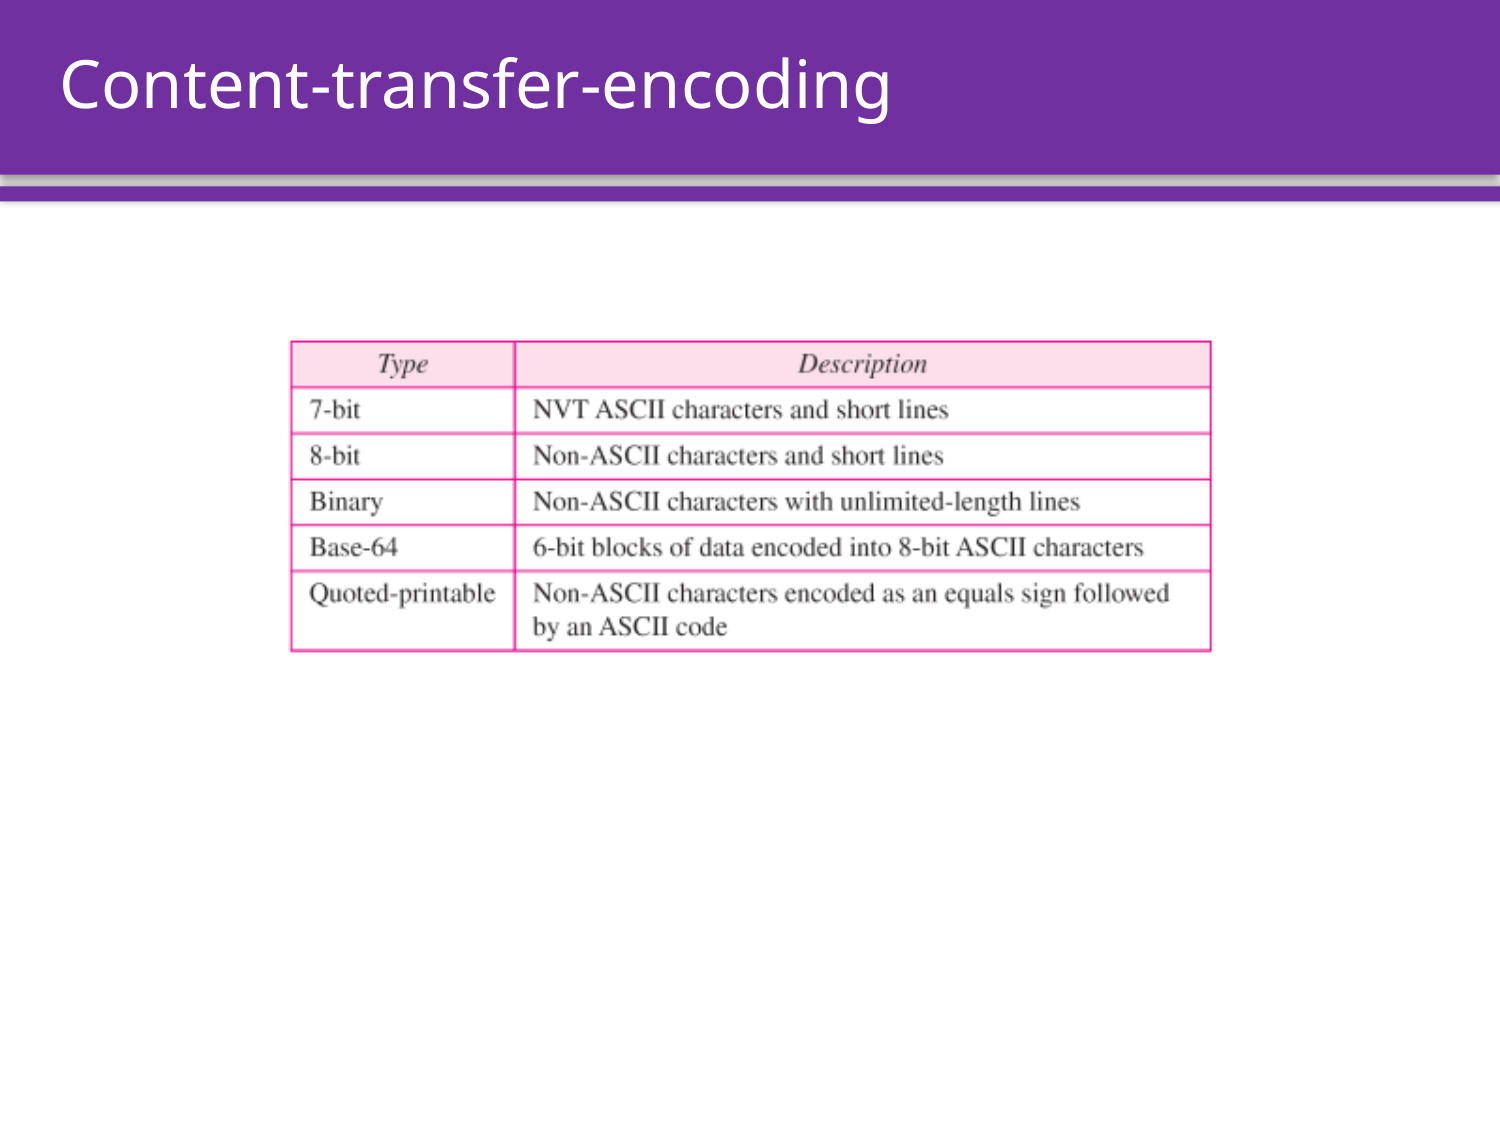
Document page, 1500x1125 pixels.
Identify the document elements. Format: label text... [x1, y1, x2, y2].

picture [278, 326, 1229, 666]
title Content-transfer-encoding [44, 0, 1464, 175]
